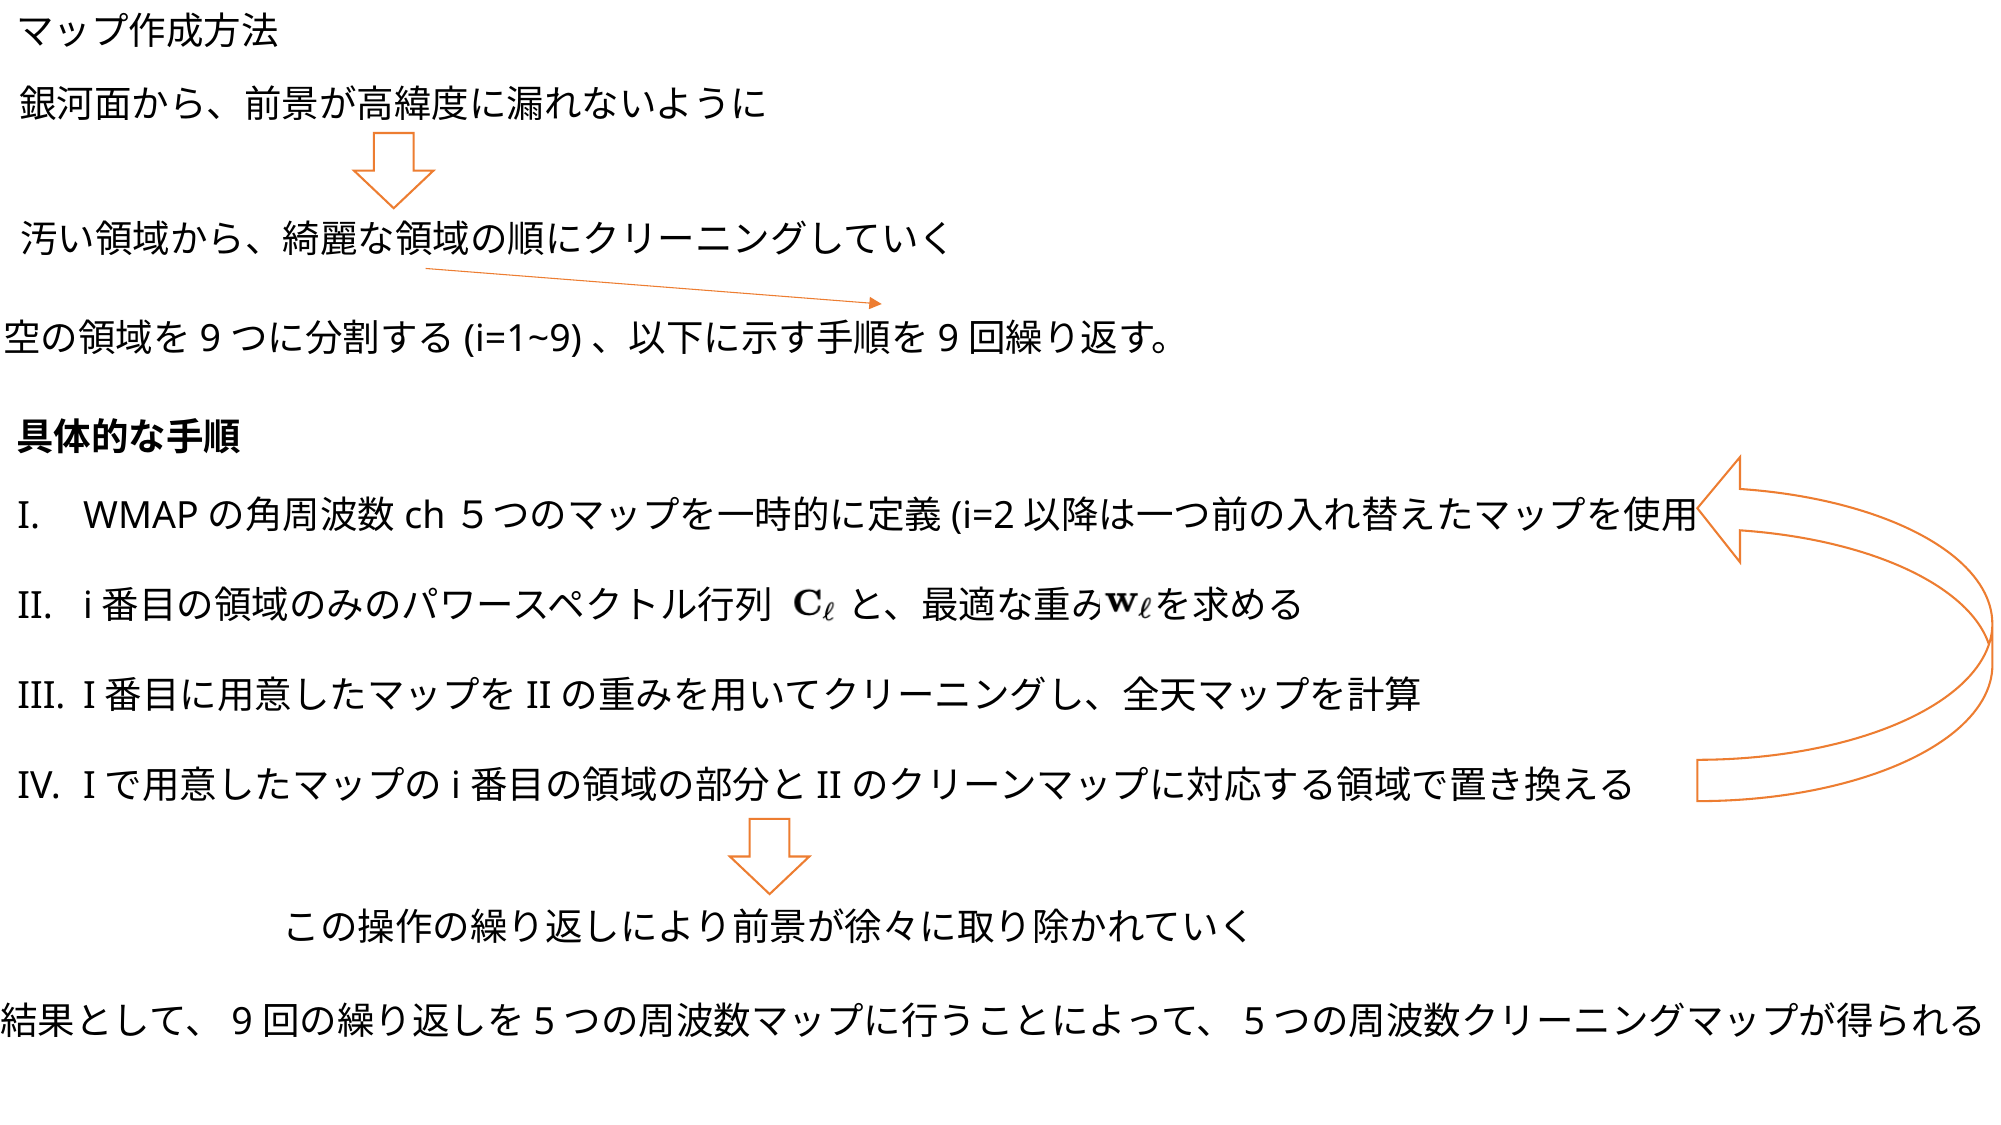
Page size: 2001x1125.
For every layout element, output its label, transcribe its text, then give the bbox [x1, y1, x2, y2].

text_box 空の領域を9つに分割する(i=1~9)、以下に示す手順を9回繰り返す。 [0, 306, 1205, 367]
picture [1099, 574, 1157, 636]
text_box 汚い領域から、綺麗な領域の順にクリーニングしていく [5, 207, 972, 268]
text_box 銀河面から、前景が高緯度に漏れないように [4, 72, 784, 133]
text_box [425, 268, 882, 305]
text_box 具体的な手順 [1, 405, 257, 465]
picture [787, 572, 844, 635]
text_box この操作の繰り返しにより前景が徐々に取り除かれていく [268, 895, 1272, 955]
text_box [727, 817, 812, 895]
text_box [351, 131, 437, 207]
text_box WMAPの角周波数ch５つのマップを一時的に定義(i=2以降は一つ前の入れ替えたマップを使用 i番目の領域のみのパワースペクトル行列 と、最適な重み を求める I番目に用意したマップをIIの重みを用いてクリーニングし、全天マップを計算 Iで用意したマップのi番目の領域の部分とIIのクリーンマップに対応する領域で置き換える [2, 439, 1714, 814]
text_box [1696, 454, 1994, 803]
text_box マップ作成方法 [1, 0, 294, 60]
text_box 結果として、9回の繰り返しを5つの周波数マップに行うことによって、5つの周波数クリーニングマップが得られる [0, 989, 2000, 1050]
